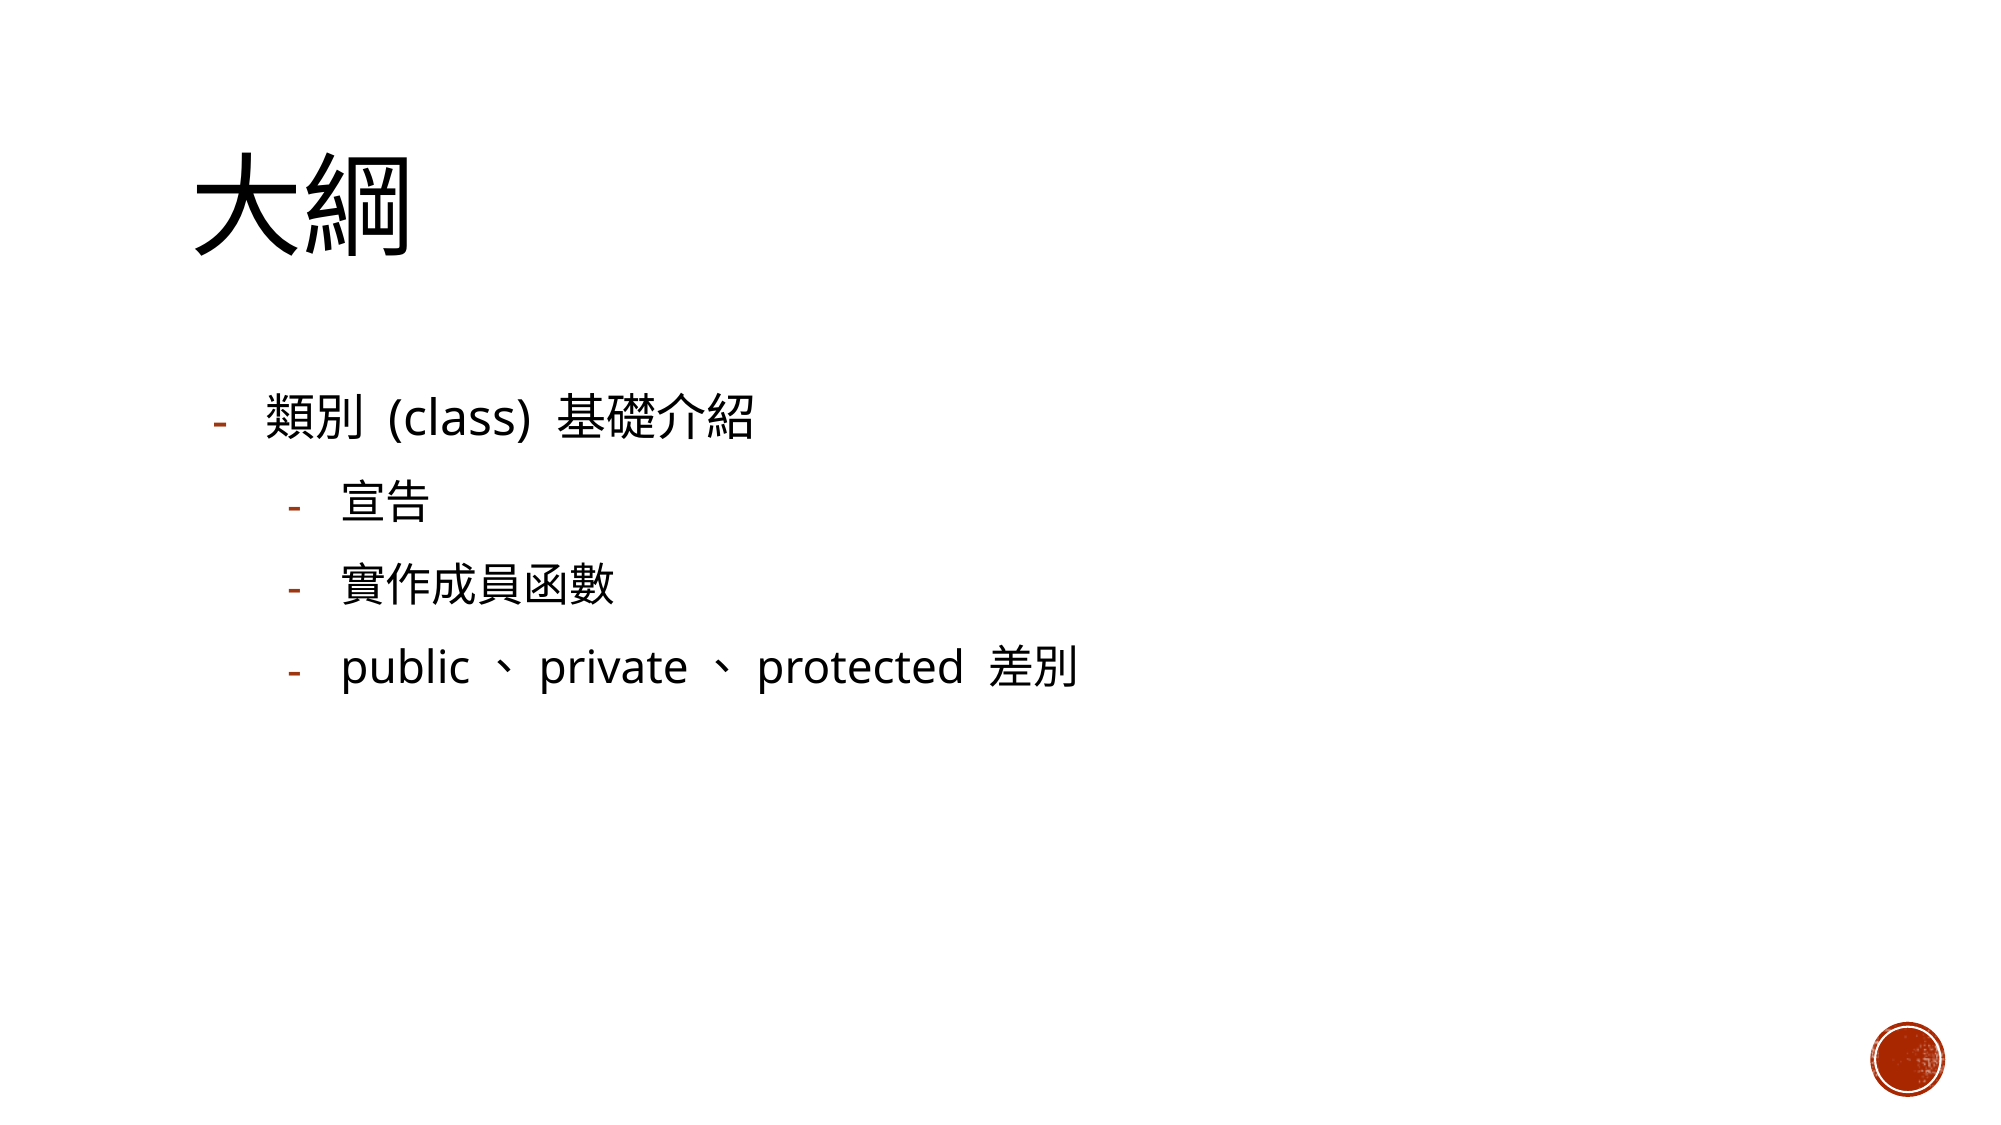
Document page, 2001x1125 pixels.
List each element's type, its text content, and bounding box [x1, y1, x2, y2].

list 類別 (class) 基礎介紹 宣告 實作成員函數 public、private、protected 差別 [175, 348, 1826, 1013]
picture [1870, 1021, 1946, 1097]
title 大綱 [175, 79, 1826, 344]
